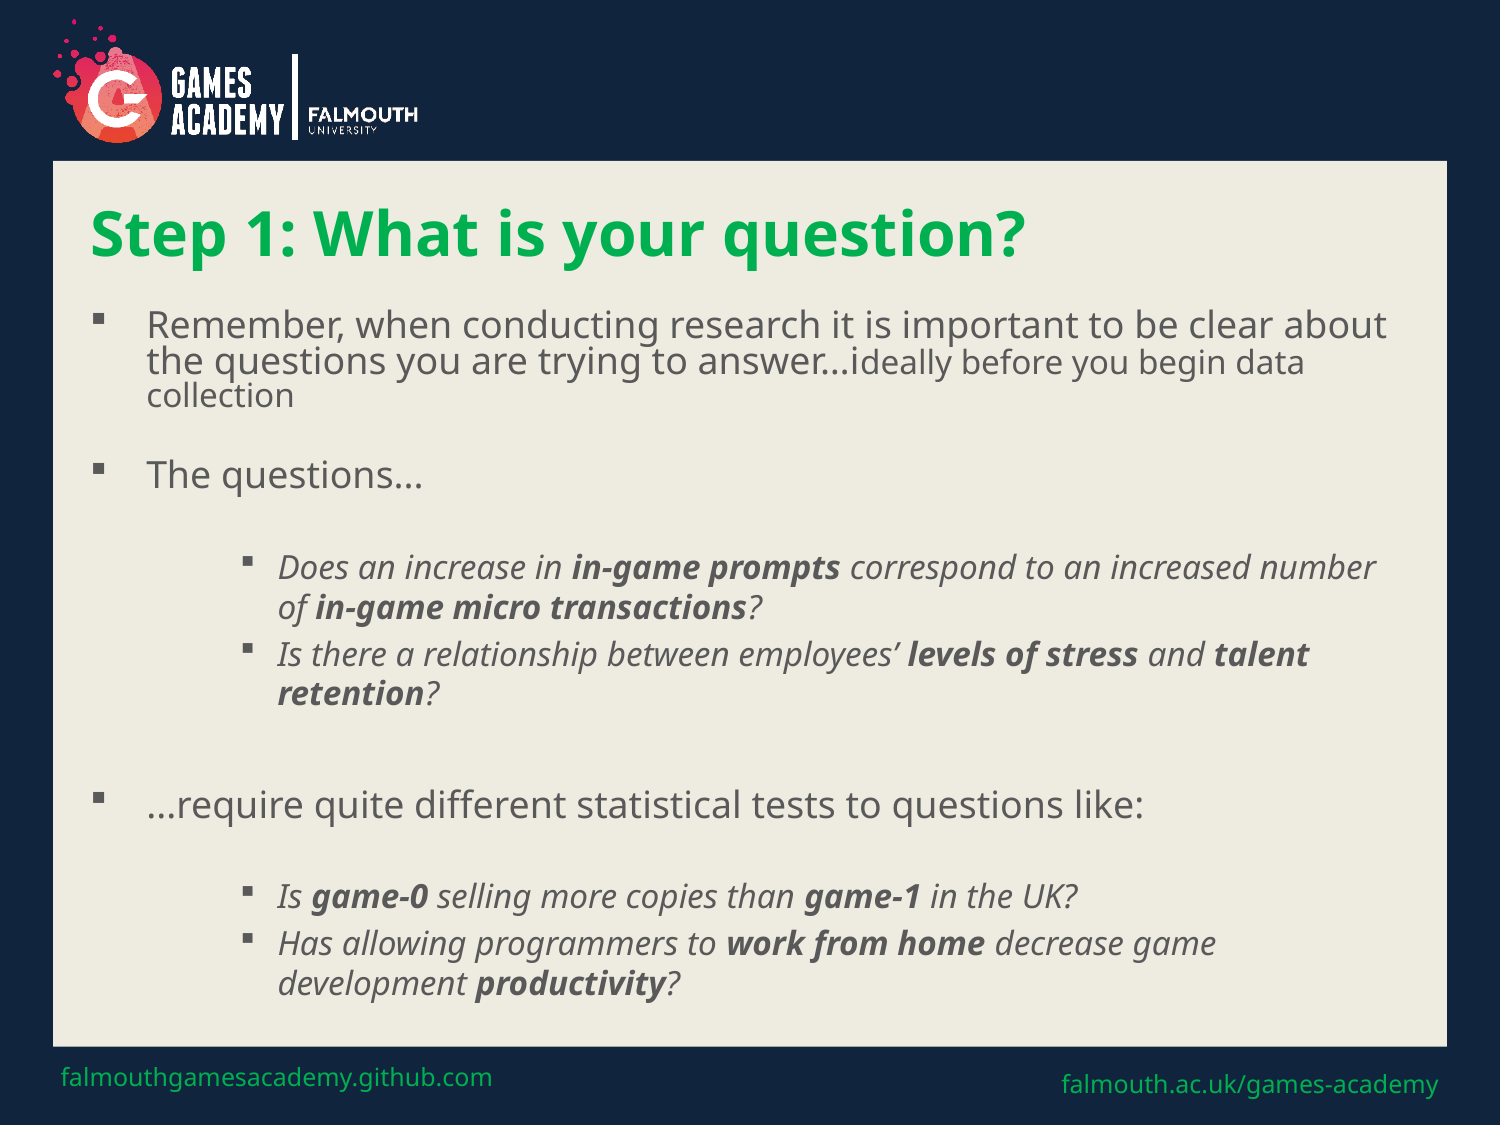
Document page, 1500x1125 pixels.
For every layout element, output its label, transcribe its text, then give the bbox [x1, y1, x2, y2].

list Remember, when conducting research it is important to be clear about the questions you are trying to answer…ideally before you begin data collection The questions... Does an increase in in-game prompts correspond to an increased number of in-game micro transactions? Is there a relationship between employees’ levels of stress and talent retention? ...require quite different statistical tests to questions like: Is game-0 selling more copies than game-1 in the UK? Has allowing programmers to work from home decrease game development productivity? [75, 302, 1425, 1024]
picture [304, 104, 420, 138]
picture [53, 19, 284, 143]
title Step 1: What is your question? [75, 184, 1425, 279]
